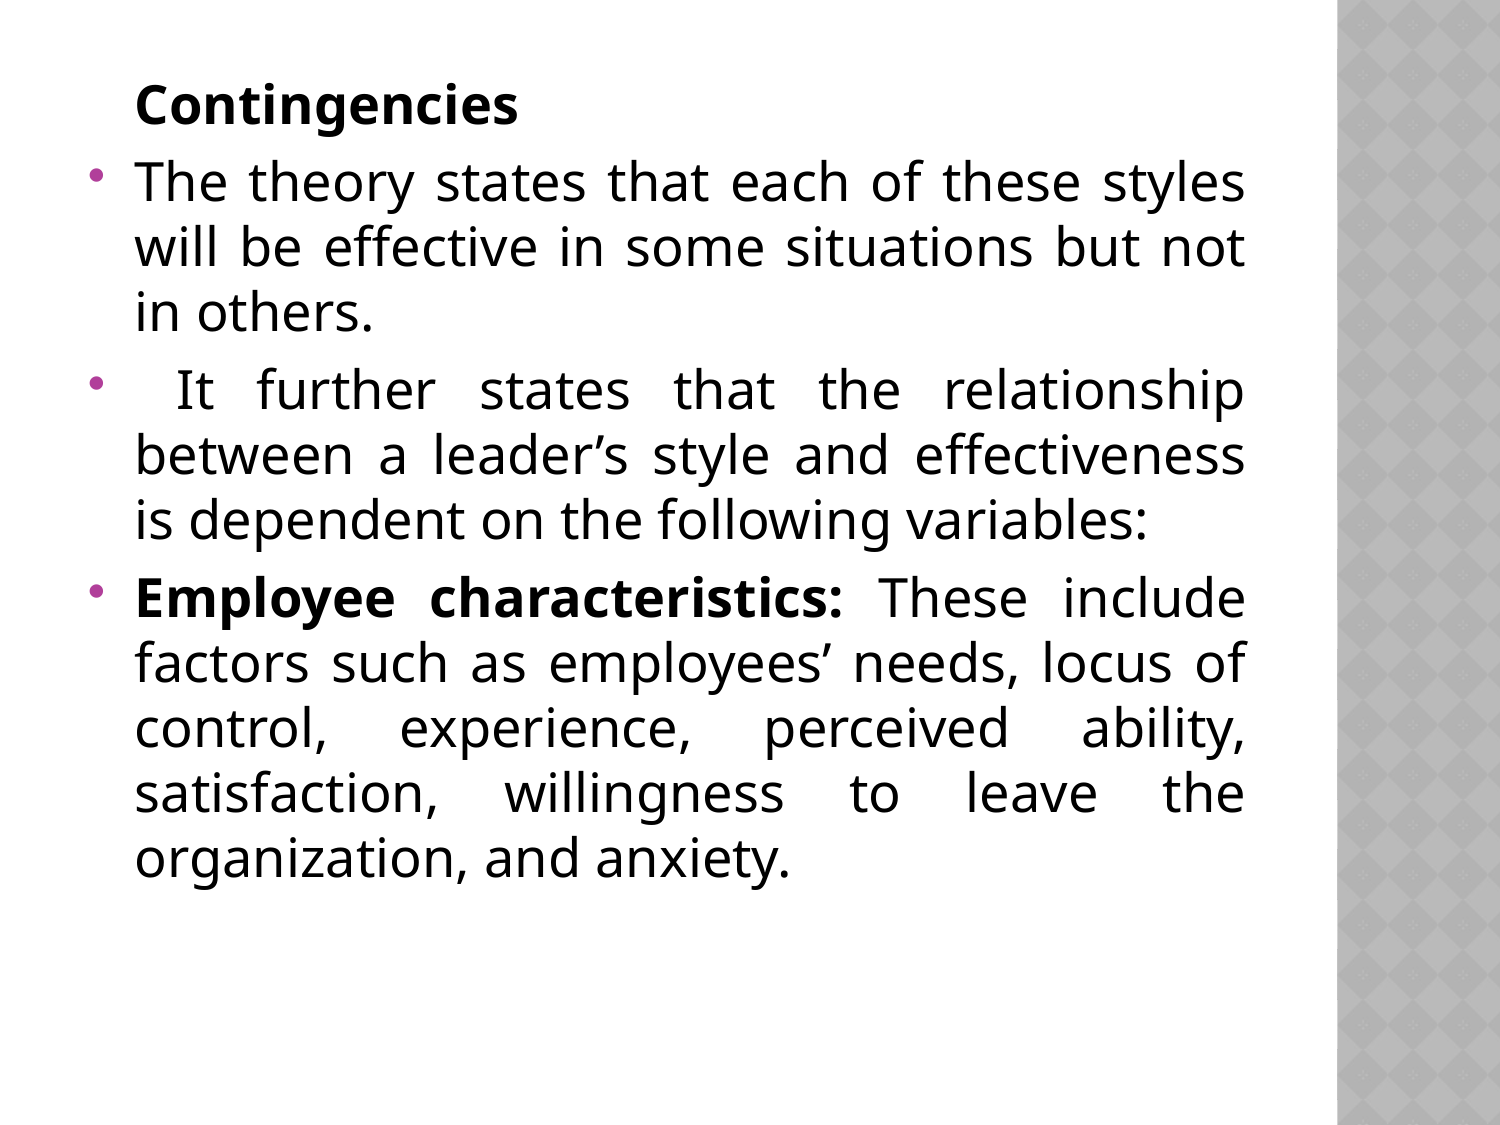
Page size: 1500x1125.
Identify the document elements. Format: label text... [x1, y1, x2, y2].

list Contingencies The theory states that each of these styles will be effective in some situations but not in others. It further states that the relationship between a leader’s style and effectiveness is dependent on the following variables: Employee characteristics: These include factors such as employees’ needs, locus of control, experience, perceived ability, satisfaction, willingness to leave the organization, and anxiety. [75, 62, 1263, 1059]
